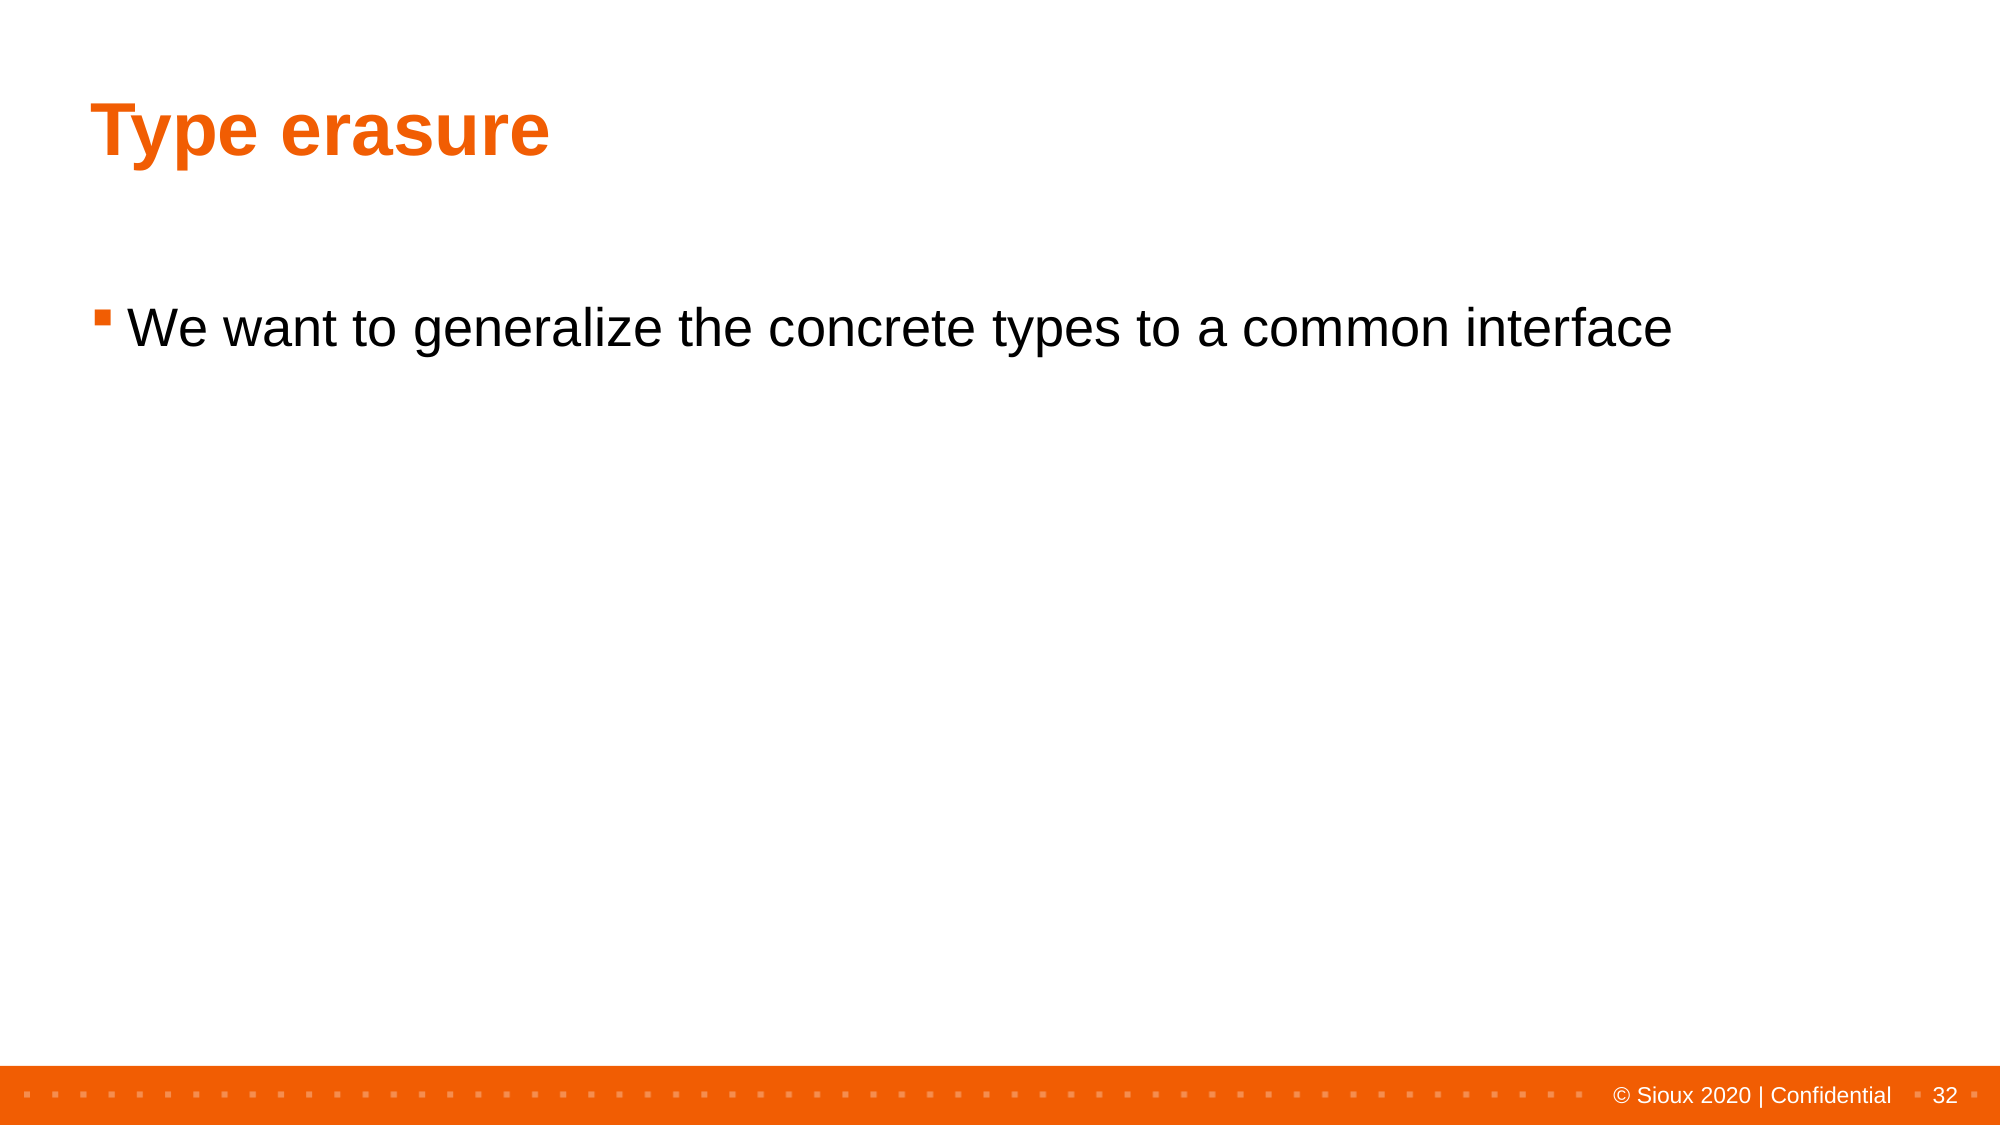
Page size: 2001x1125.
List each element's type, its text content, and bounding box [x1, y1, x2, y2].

list We want to generalize the concrete types to a common interface [90, 259, 1910, 519]
picture [0, 1065, 2001, 1125]
title Type erasure [90, 90, 1910, 259]
slide_number 32 [1922, 1080, 1969, 1110]
footer © Sioux 2020 | Confidential [1596, 1080, 1898, 1109]
